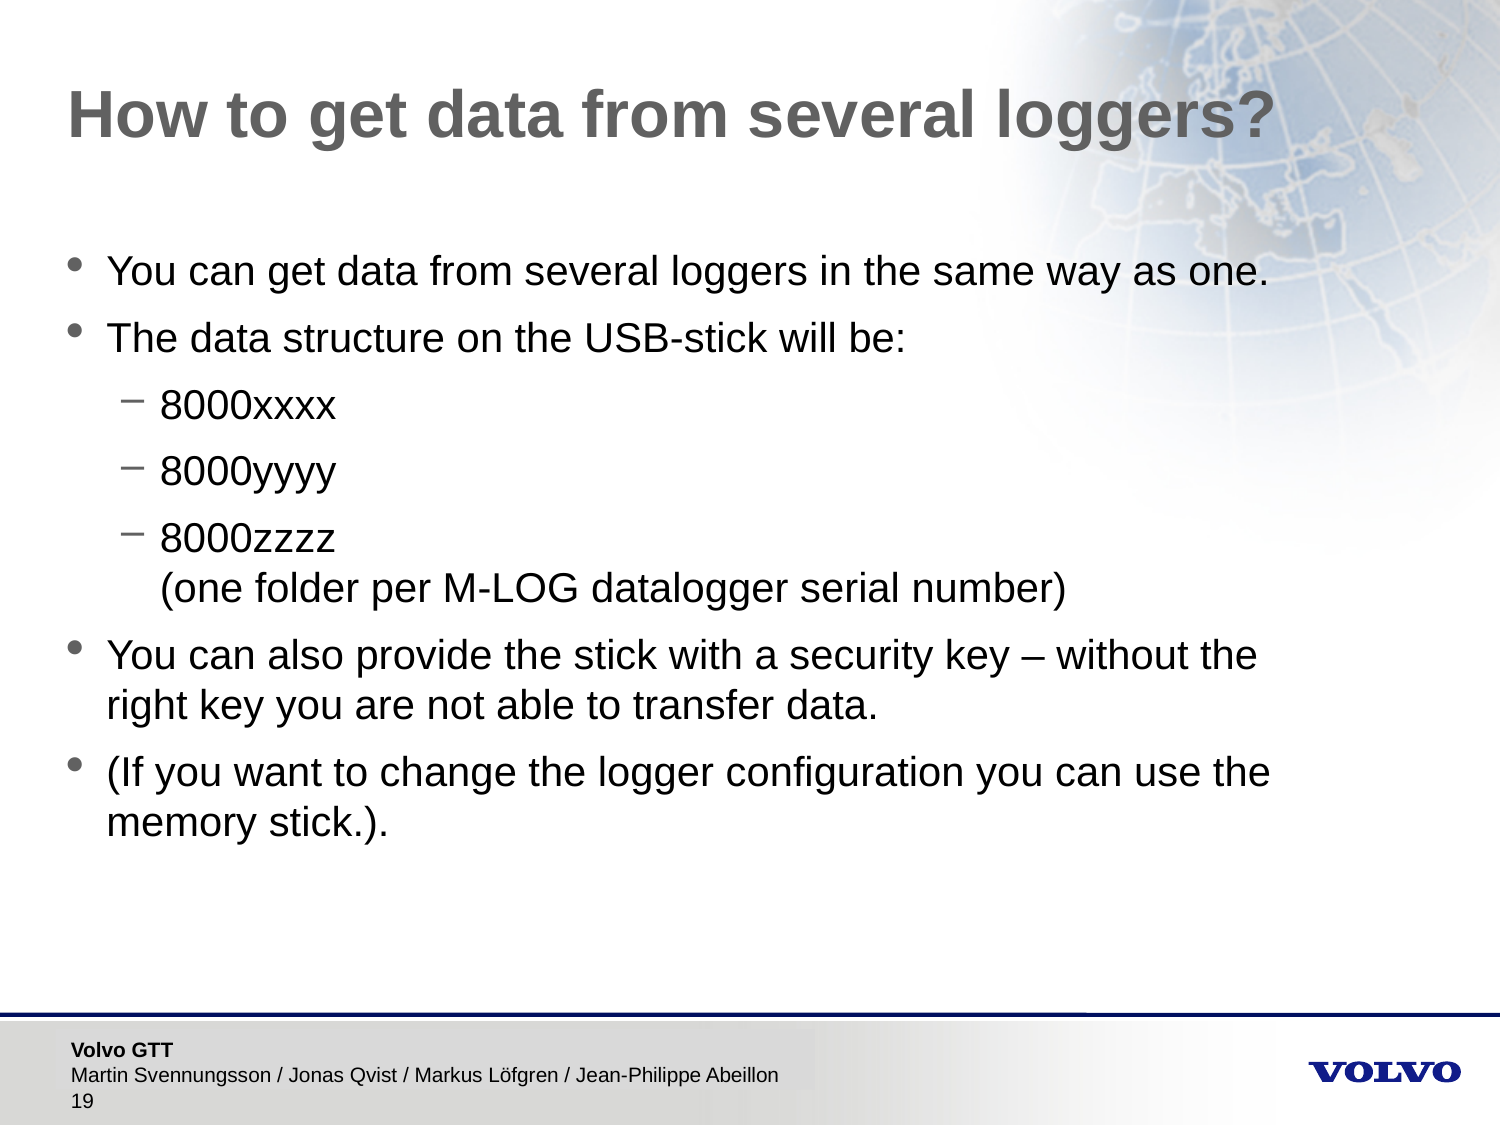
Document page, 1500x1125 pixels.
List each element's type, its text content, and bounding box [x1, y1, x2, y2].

footer Volvo GTT Martin Svennungsson / Jonas Qvist / Markus Löfgren / Jean-Philippe Abeillon [55, 1028, 816, 1090]
list You can get data from several loggers in the same way as one. The data structure on the USB-stick will be: 8000xxxx 8000yyyy 8000zzzz (one folder per M-LOG datalogger serial number) You can also provide the stick with a security key – without the right key you are not able to transfer data. (If you want to change the logger configuration you can use the memory stick.). [52, 236, 1328, 884]
title How to get data from several loggers? [52, 72, 1430, 261]
picture [0, 1021, 1308, 1125]
picture [720, 0, 1500, 852]
slide_number 19 [55, 1090, 139, 1121]
